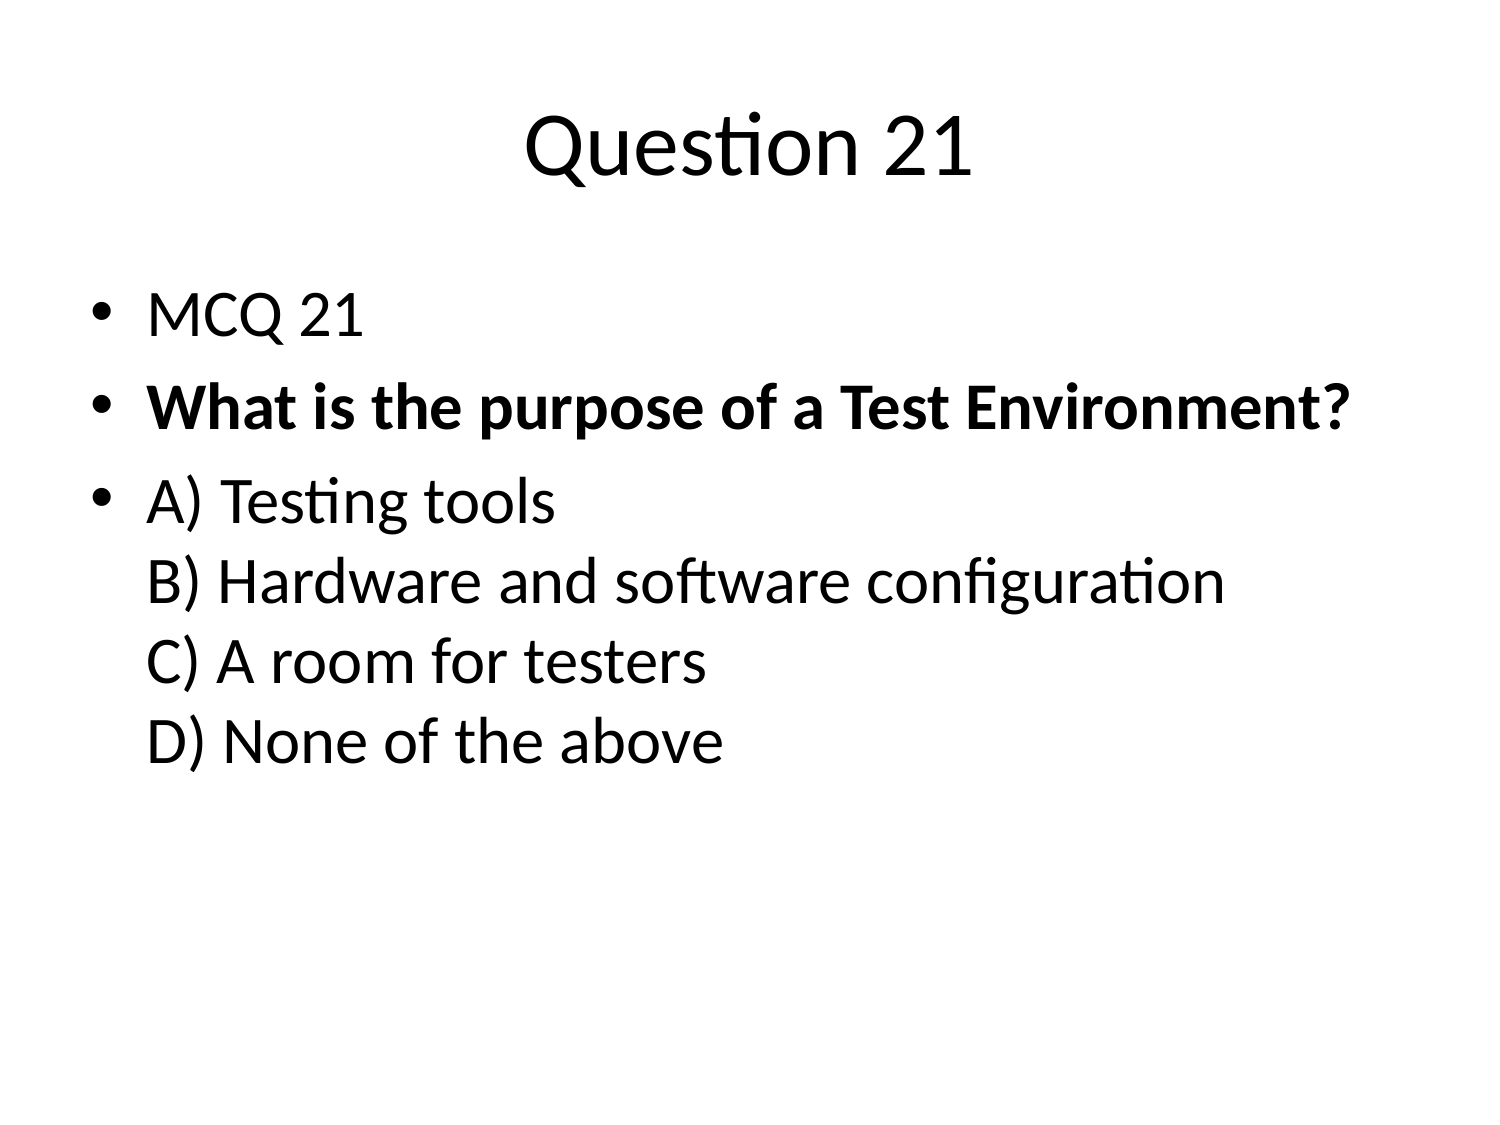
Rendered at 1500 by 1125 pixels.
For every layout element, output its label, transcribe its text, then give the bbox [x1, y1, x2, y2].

title Question 21 [75, 45, 1425, 233]
list MCQ 21 What is the purpose of a Test Environment? A) Testing tools B) Hardware and software configuration C) A room for testers D) None of the above [75, 262, 1425, 1005]
